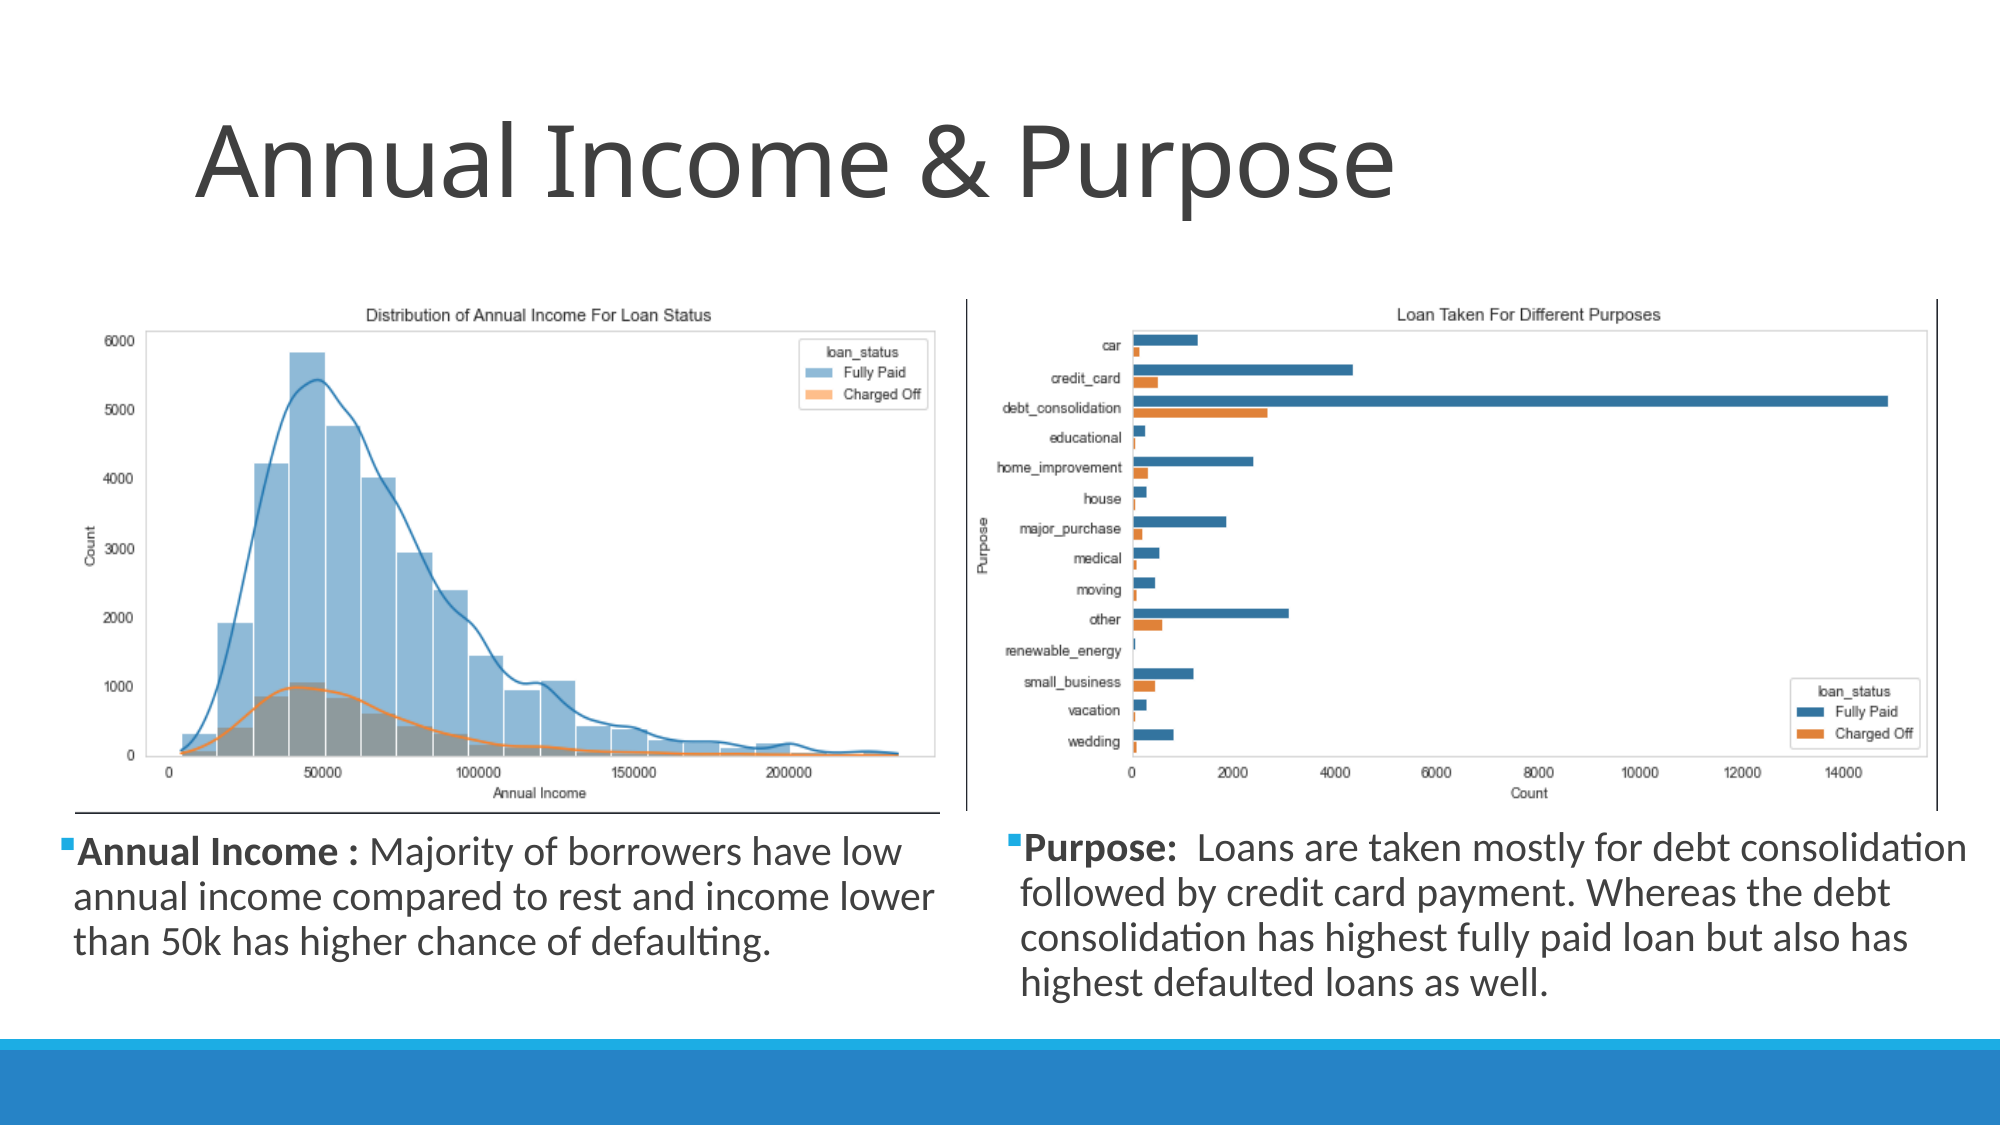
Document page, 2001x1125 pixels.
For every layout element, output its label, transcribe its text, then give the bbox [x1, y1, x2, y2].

picture [966, 298, 1938, 811]
list Annual Income : Majority of borrowers have low annual income compared to rest and income lower than 50k has higher chance of defaulting. [58, 822, 951, 1078]
text_box Purpose: Loans are taken mostly for debt consolidation followed by credit card payment. Whereas the debt consolidation has highest fully paid loan but also has highest defaulted loans as well. [1005, 817, 1976, 1074]
title Annual Income & Purpose [180, 47, 1830, 226]
picture [74, 297, 940, 815]
